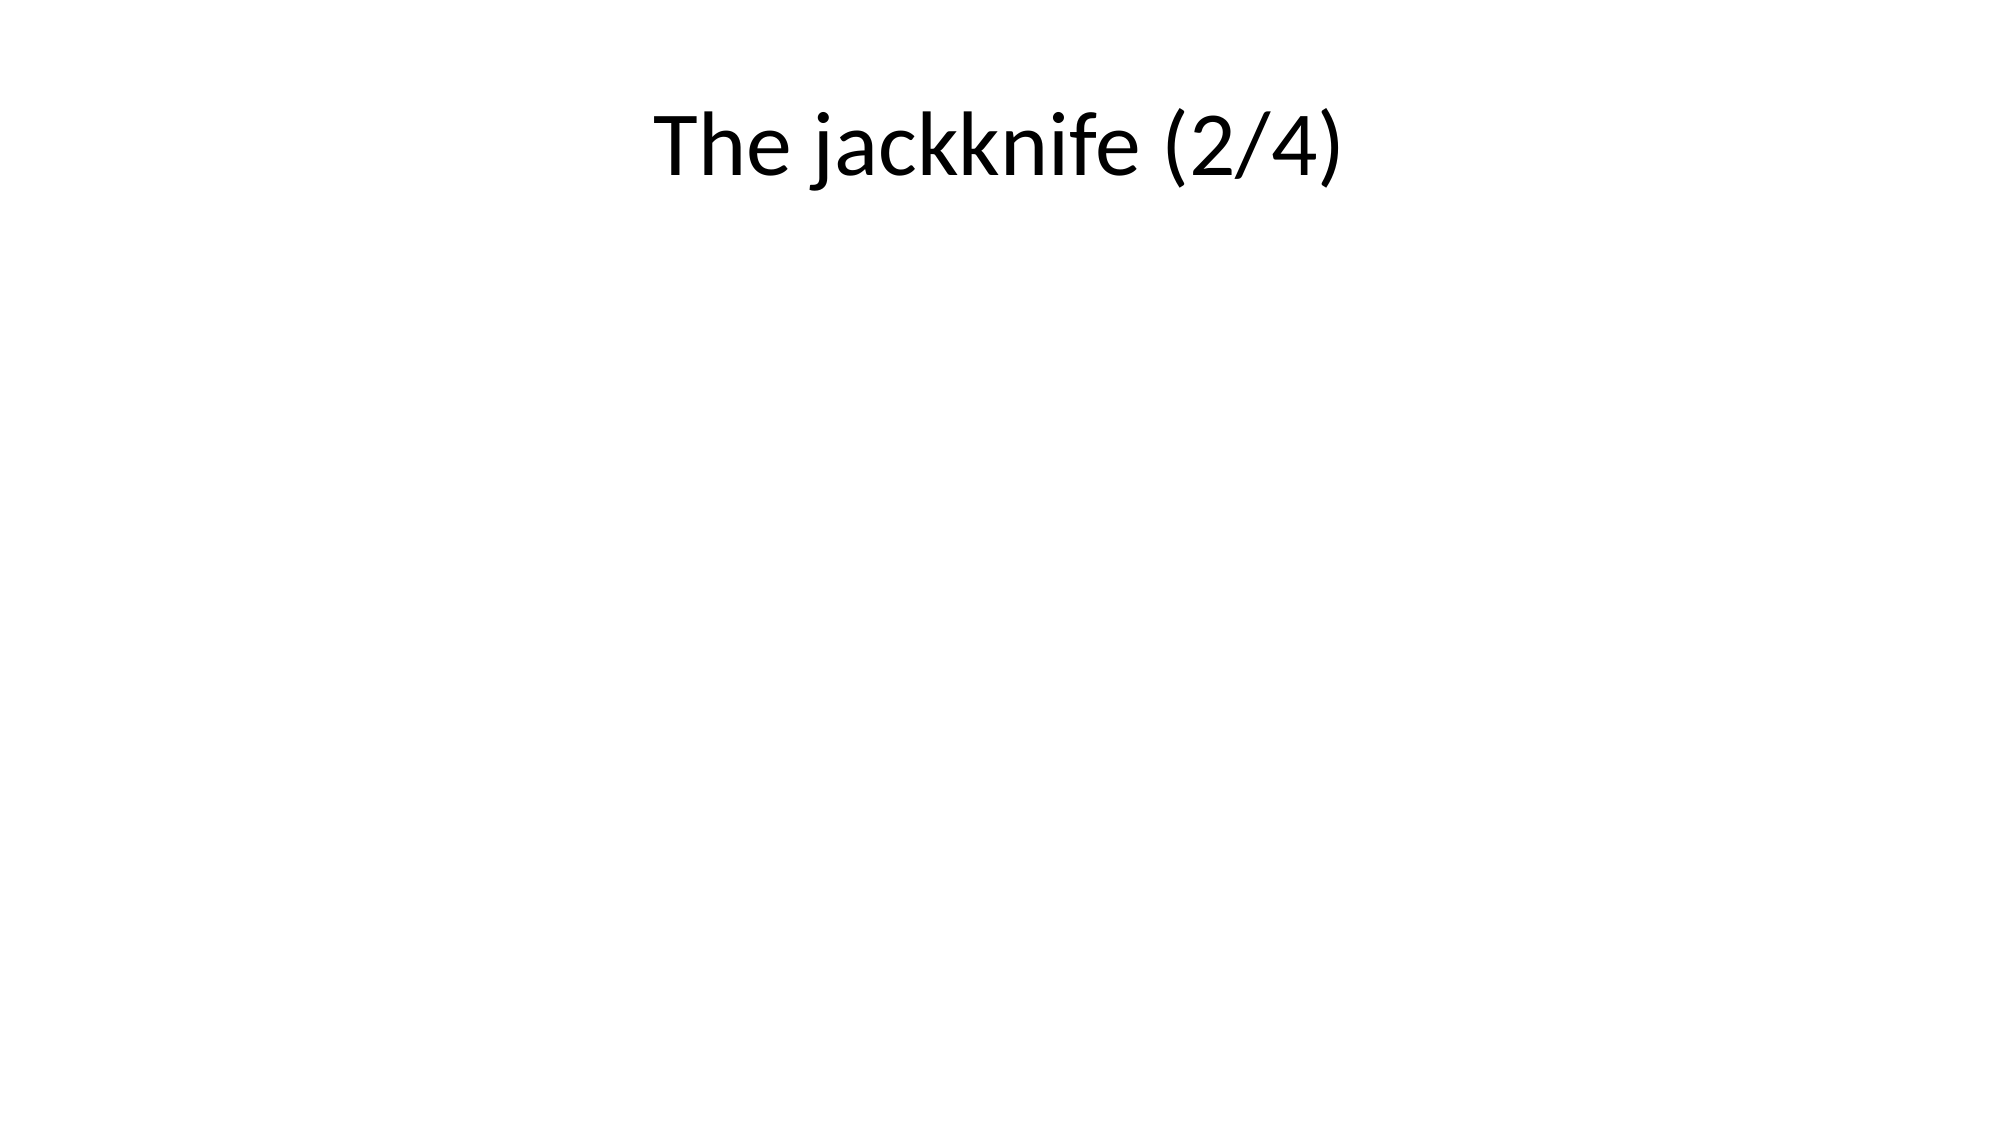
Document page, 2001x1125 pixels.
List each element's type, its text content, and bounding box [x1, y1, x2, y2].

title The jackknife (2/4) [99, 45, 1900, 233]
